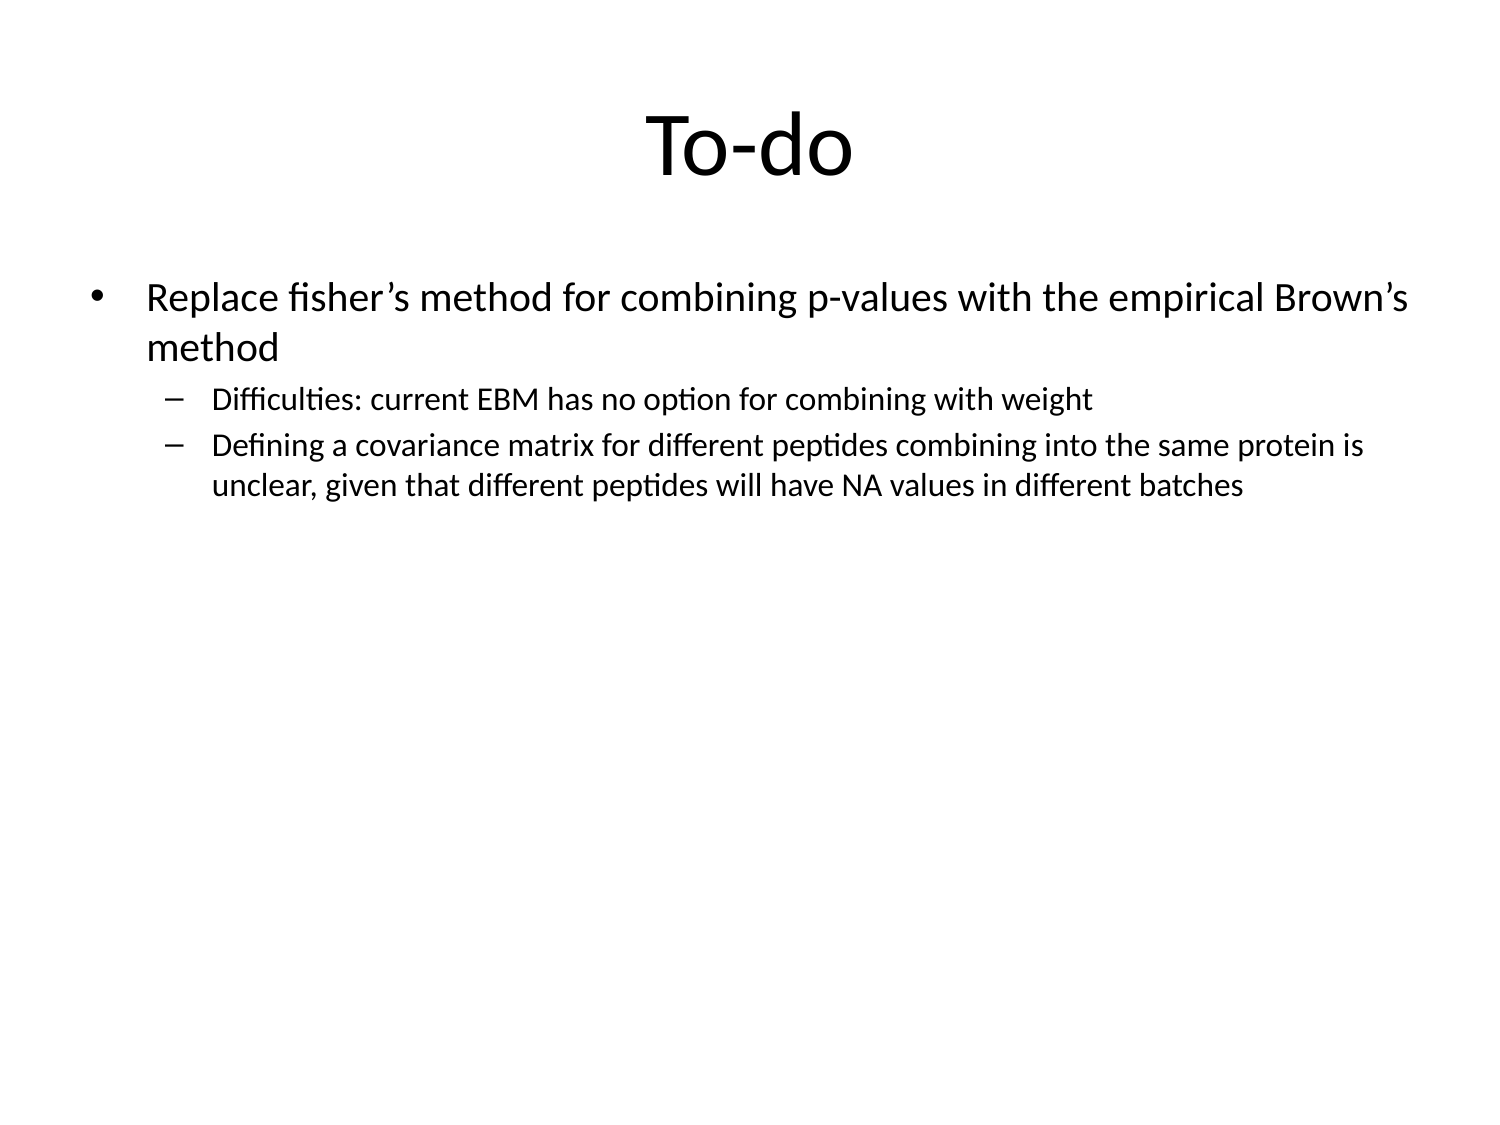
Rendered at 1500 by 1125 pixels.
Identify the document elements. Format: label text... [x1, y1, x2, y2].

list Replace fisher’s method for combining p-values with the empirical Brown’s method Difficulties: current EBM has no option for combining with weight Defining a covariance matrix for different peptides combining into the same protein is unclear, given that different peptides will have NA values in different batches [75, 262, 1425, 1005]
title To-do [75, 45, 1425, 233]
